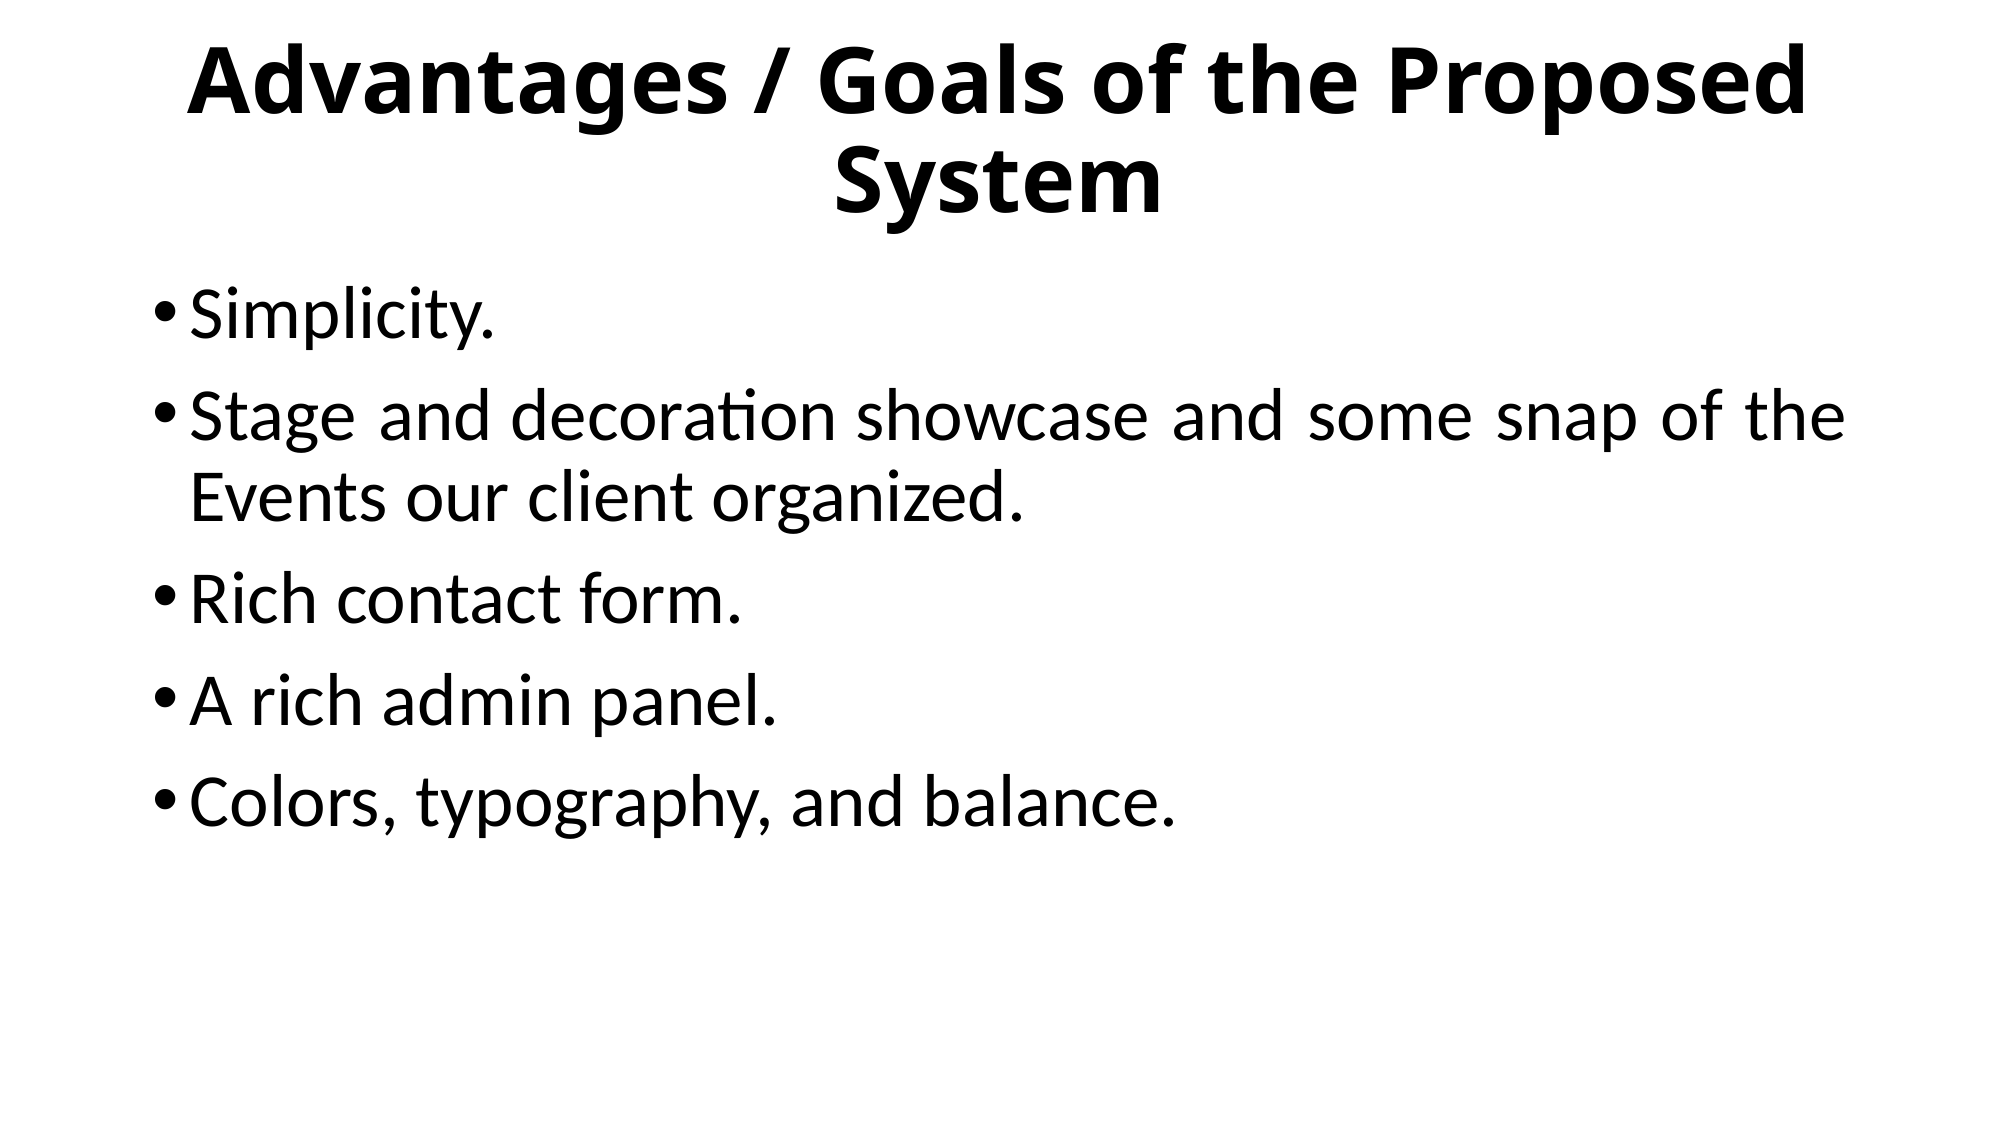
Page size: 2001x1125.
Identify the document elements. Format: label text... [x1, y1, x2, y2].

list Simplicity. Stage and decoration showcase and some snap of the Events our client organized. Rich contact form. A rich admin panel. Colors, typography, and balance. [137, 266, 1863, 981]
title Advantages / Goals of the Proposed System [137, 59, 1863, 207]
